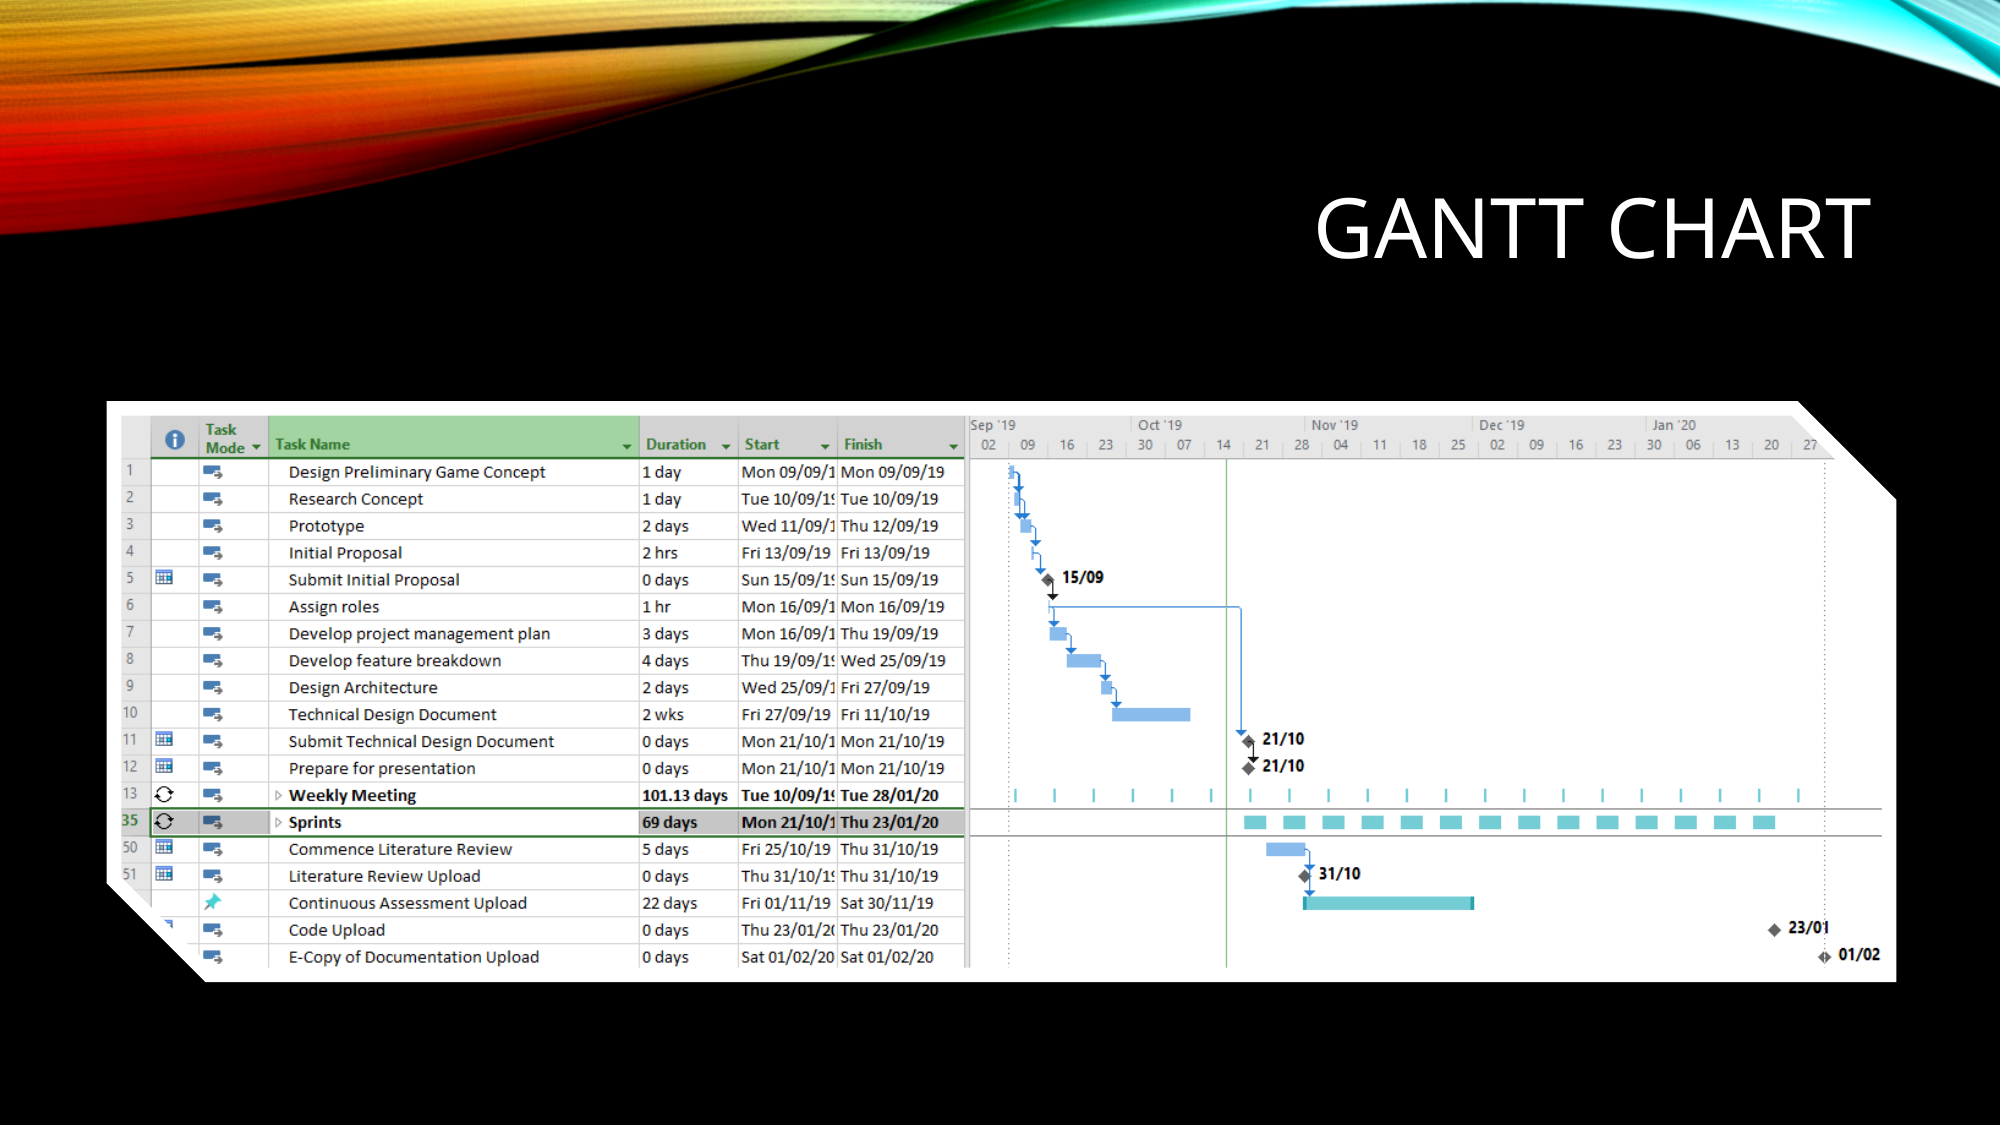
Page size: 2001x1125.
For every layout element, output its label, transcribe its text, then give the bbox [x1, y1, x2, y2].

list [113, 408, 1890, 976]
title Gantt Chart [474, 125, 1888, 338]
picture [0, 0, 2000, 237]
